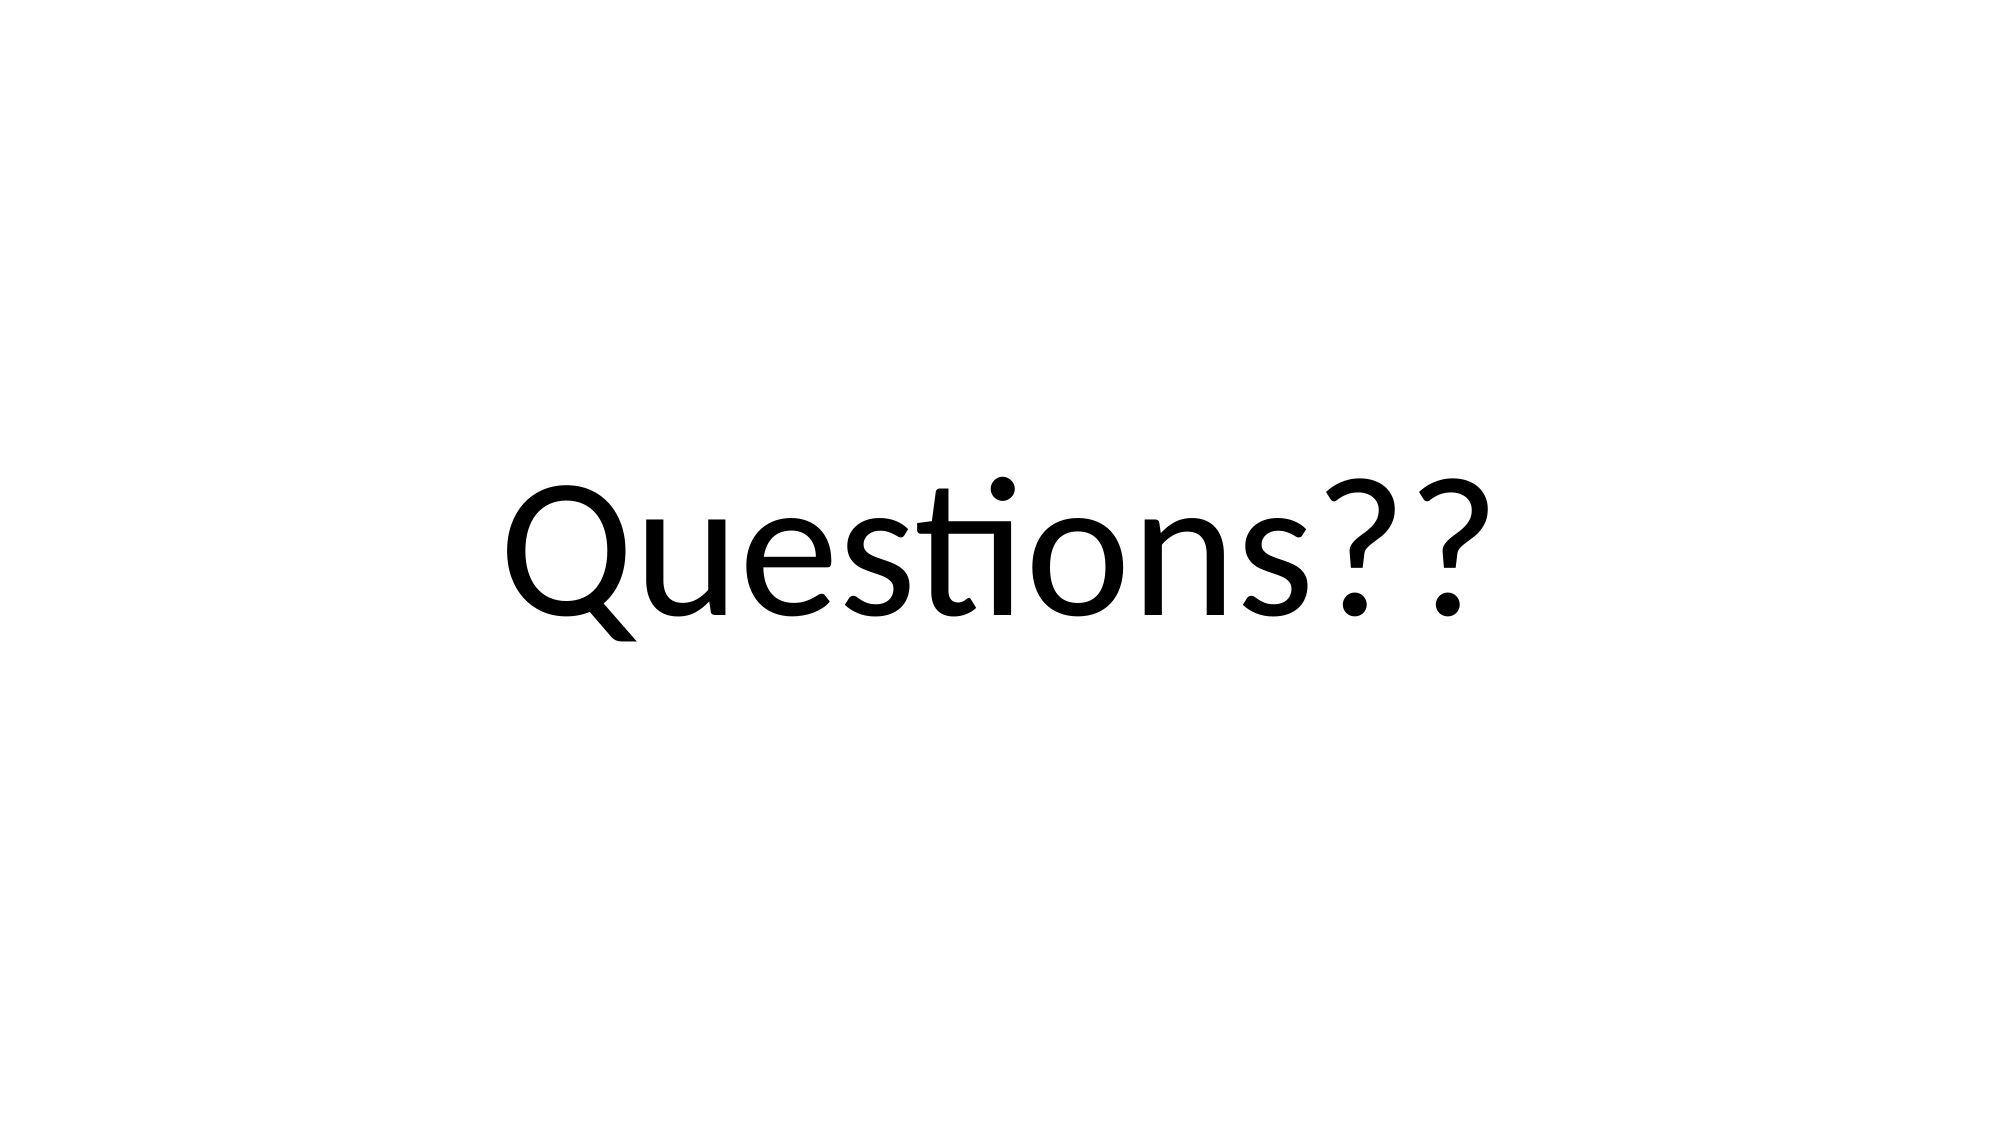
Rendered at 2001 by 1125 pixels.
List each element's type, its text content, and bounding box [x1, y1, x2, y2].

list Questions?? [137, 174, 1863, 1014]
